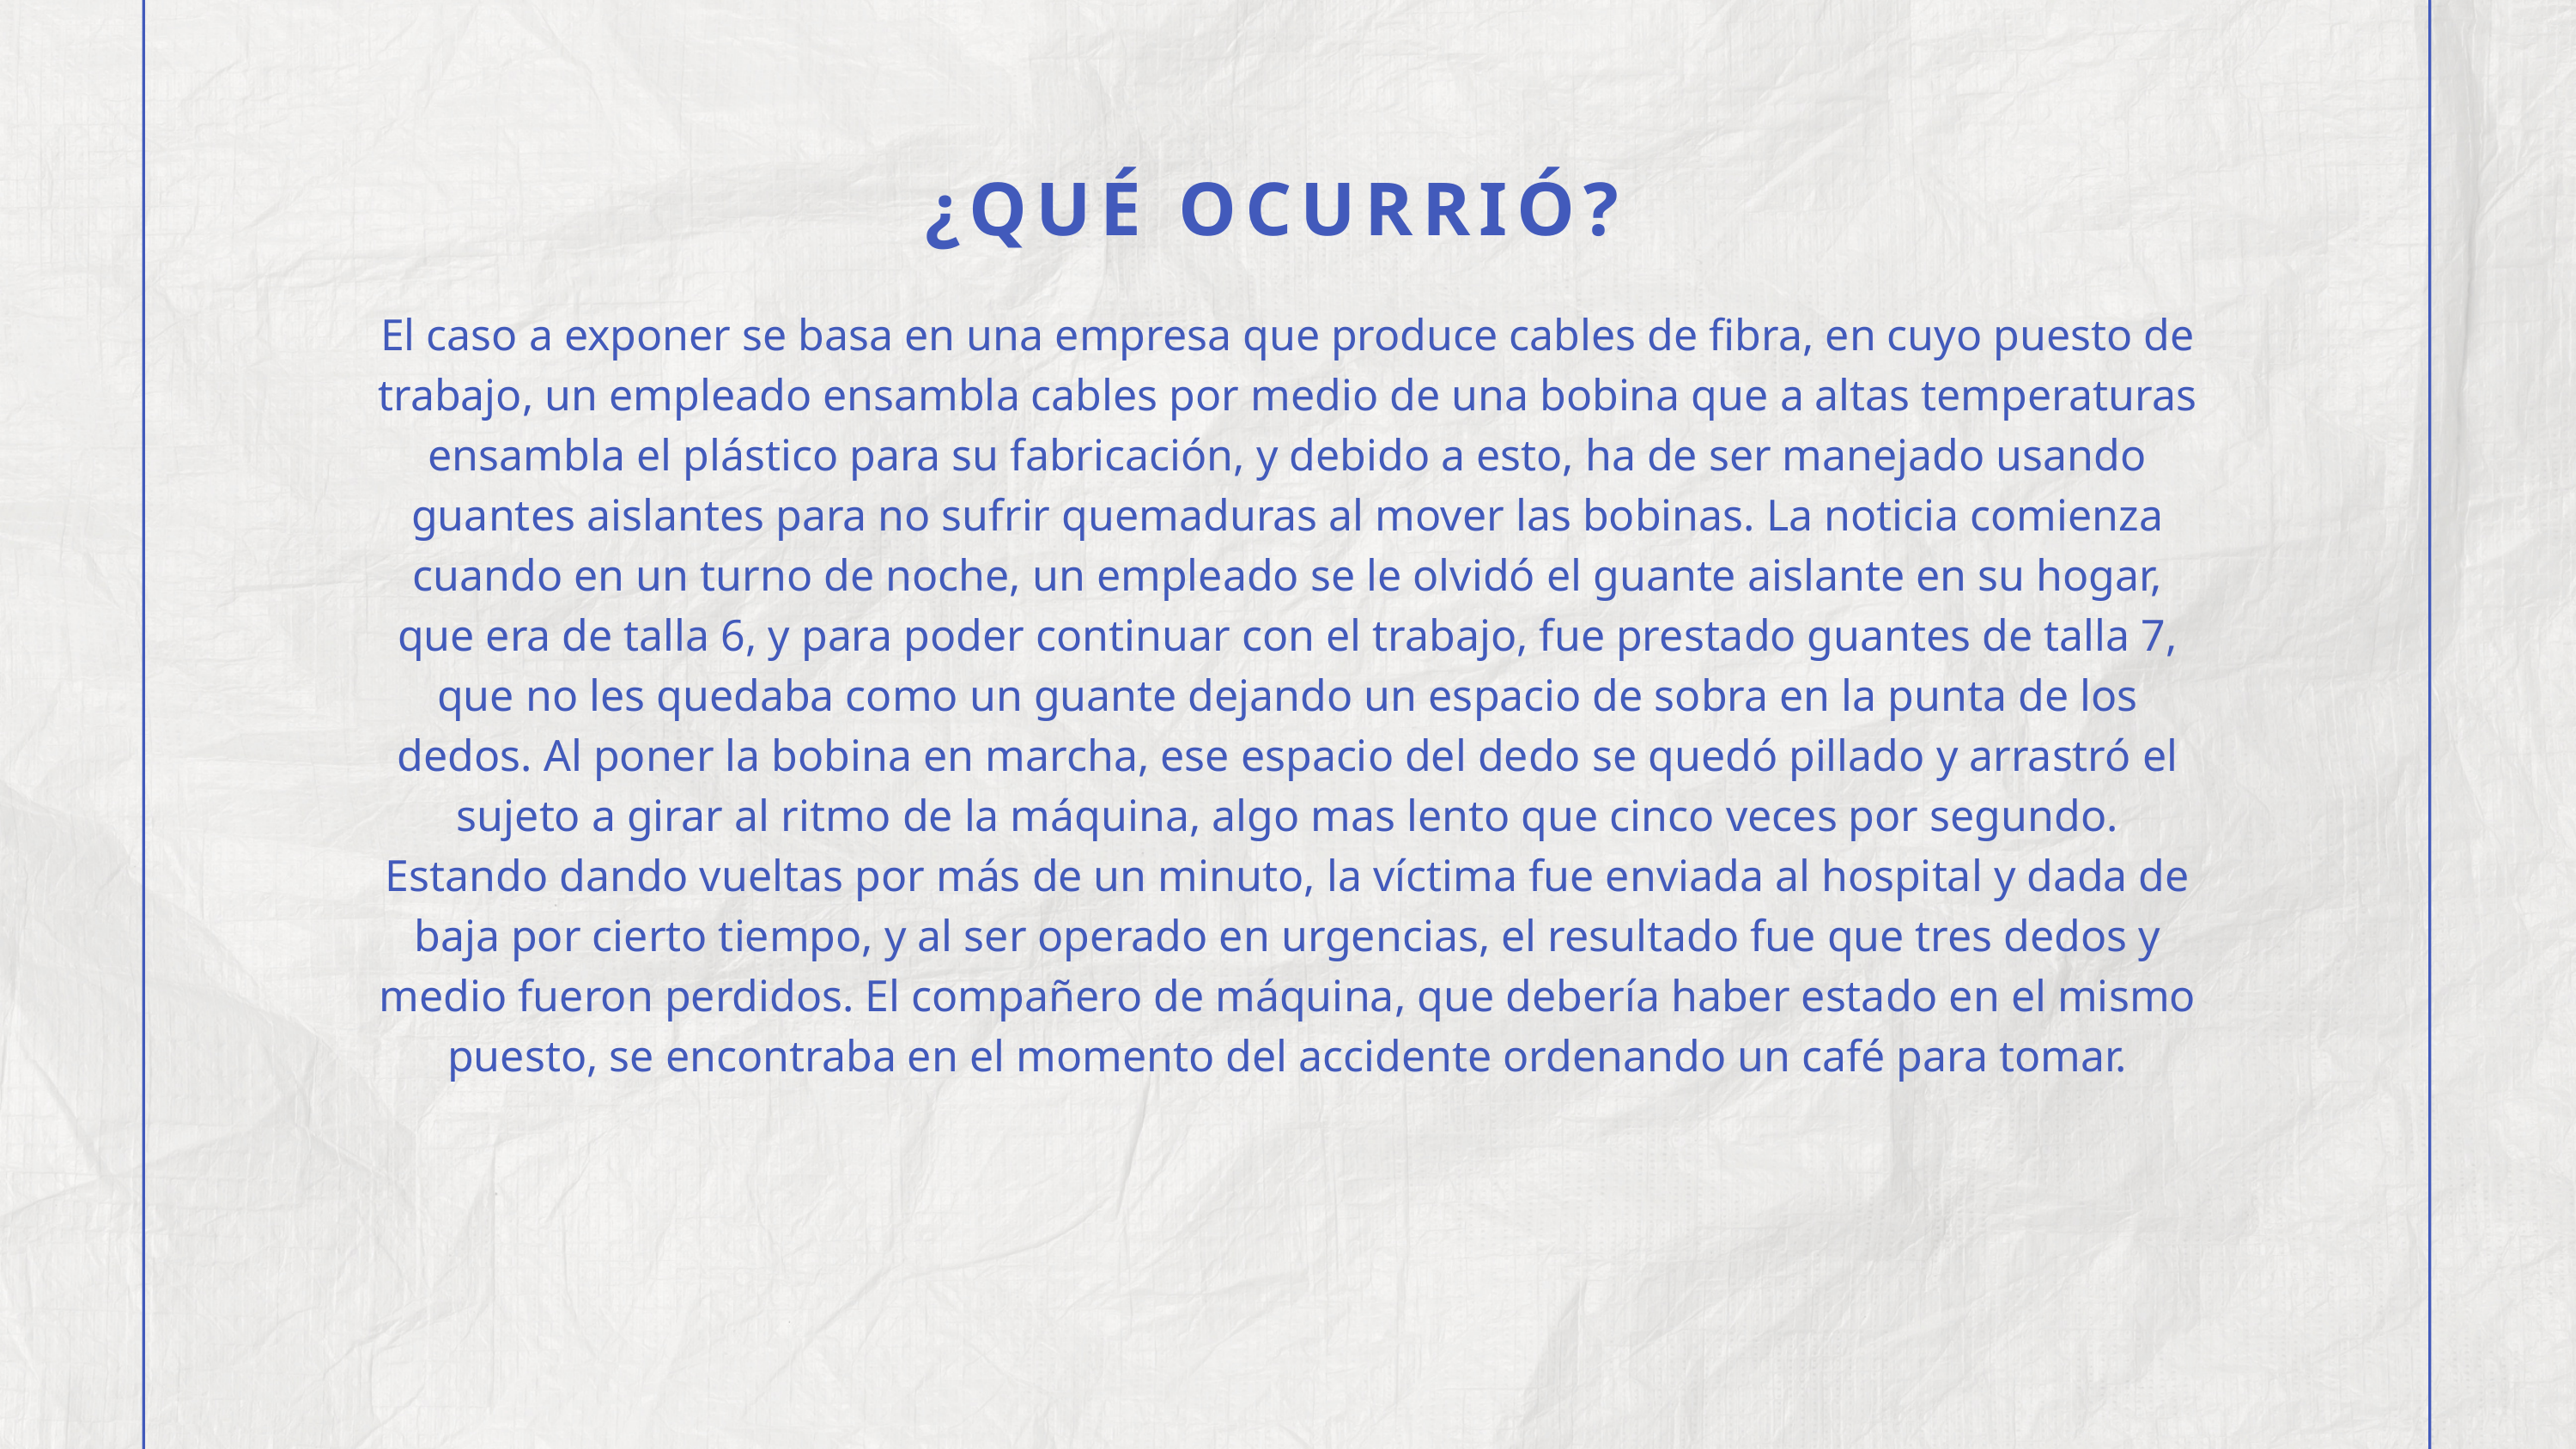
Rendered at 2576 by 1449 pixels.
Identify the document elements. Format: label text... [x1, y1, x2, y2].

text_box [0, 0, 143, 1449]
text_box El caso a exponer se basa en una empresa que produce cables de fibra, en cuyo puesto de trabajo, un empleado ensambla cables por medio de una bobina que a altas temperaturas ensambla el plástico para su fabricación, y debido a esto, ha de ser manejado usando guantes aislantes para no sufrir quemaduras al mover las bobinas. La noticia comienza cuando en un turno de noche, un empleado se le olvidó el guante aislante en su hogar, que era de talla 6, y para poder continuar con el trabajo, fue prestado guantes de talla 7, que no les quedaba como un guante dejando un espacio de sobra en la punta de los dedos. Al poner la bobina en marcha, ese espacio del dedo se quedó pillado y arrastró el sujeto a girar al ritmo de la máquina, algo mas lento que cinco veces por segundo. Estando dando vueltas por más de un minuto, la víctima fue enviada al hospital y dada de baja por cierto tiempo, y al ser operado en urgencias, el resultado fue que tres dedos y medio fueron perdidos. El compañero de máquina, que debería haber estado en el mismo puesto, se encontraba en el momento del accidente ordenando un café para tomar. [372, 299, 2204, 1081]
text_box [2430, 0, 2576, 1449]
text_box ¿QUÉ OCURRIÓ? [544, 147, 2030, 251]
text_box [144, 0, 2429, 1449]
